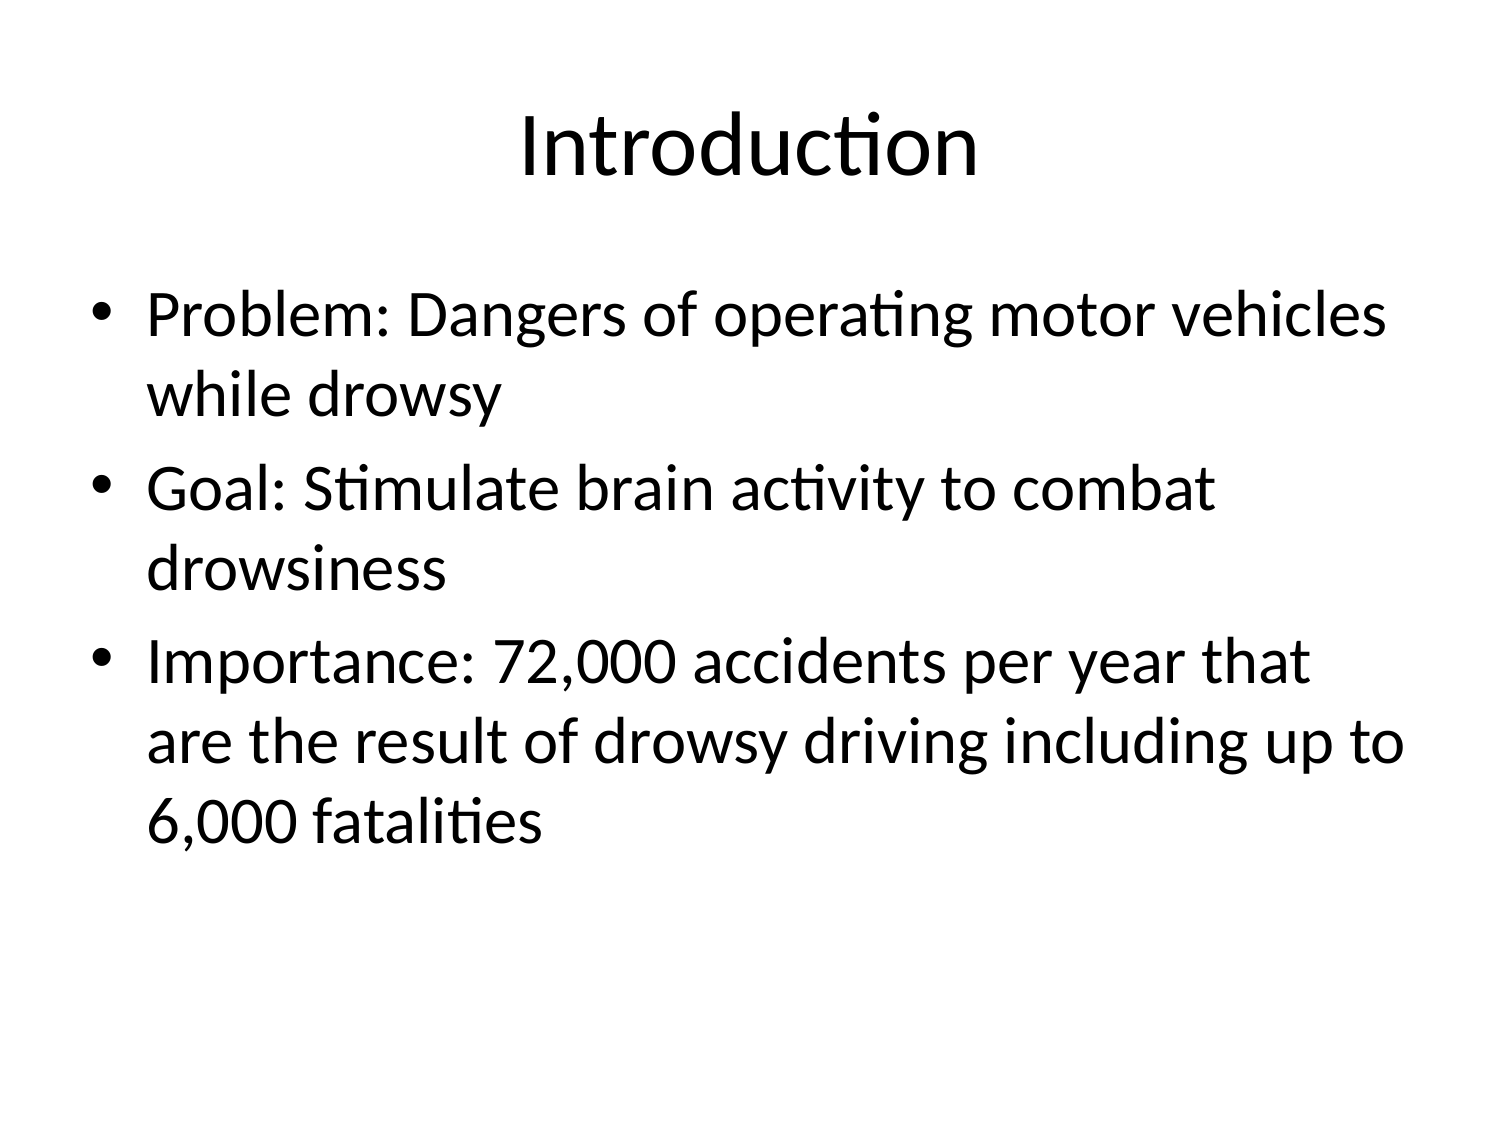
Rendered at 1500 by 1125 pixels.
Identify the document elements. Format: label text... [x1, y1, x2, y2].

title Introduction [75, 45, 1425, 233]
list Problem: Dangers of operating motor vehicles while drowsy Goal: Stimulate brain activity to combat drowsiness Importance: 72,000 accidents per year that are the result of drowsy driving including up to 6,000 fatalities [75, 262, 1425, 1005]
